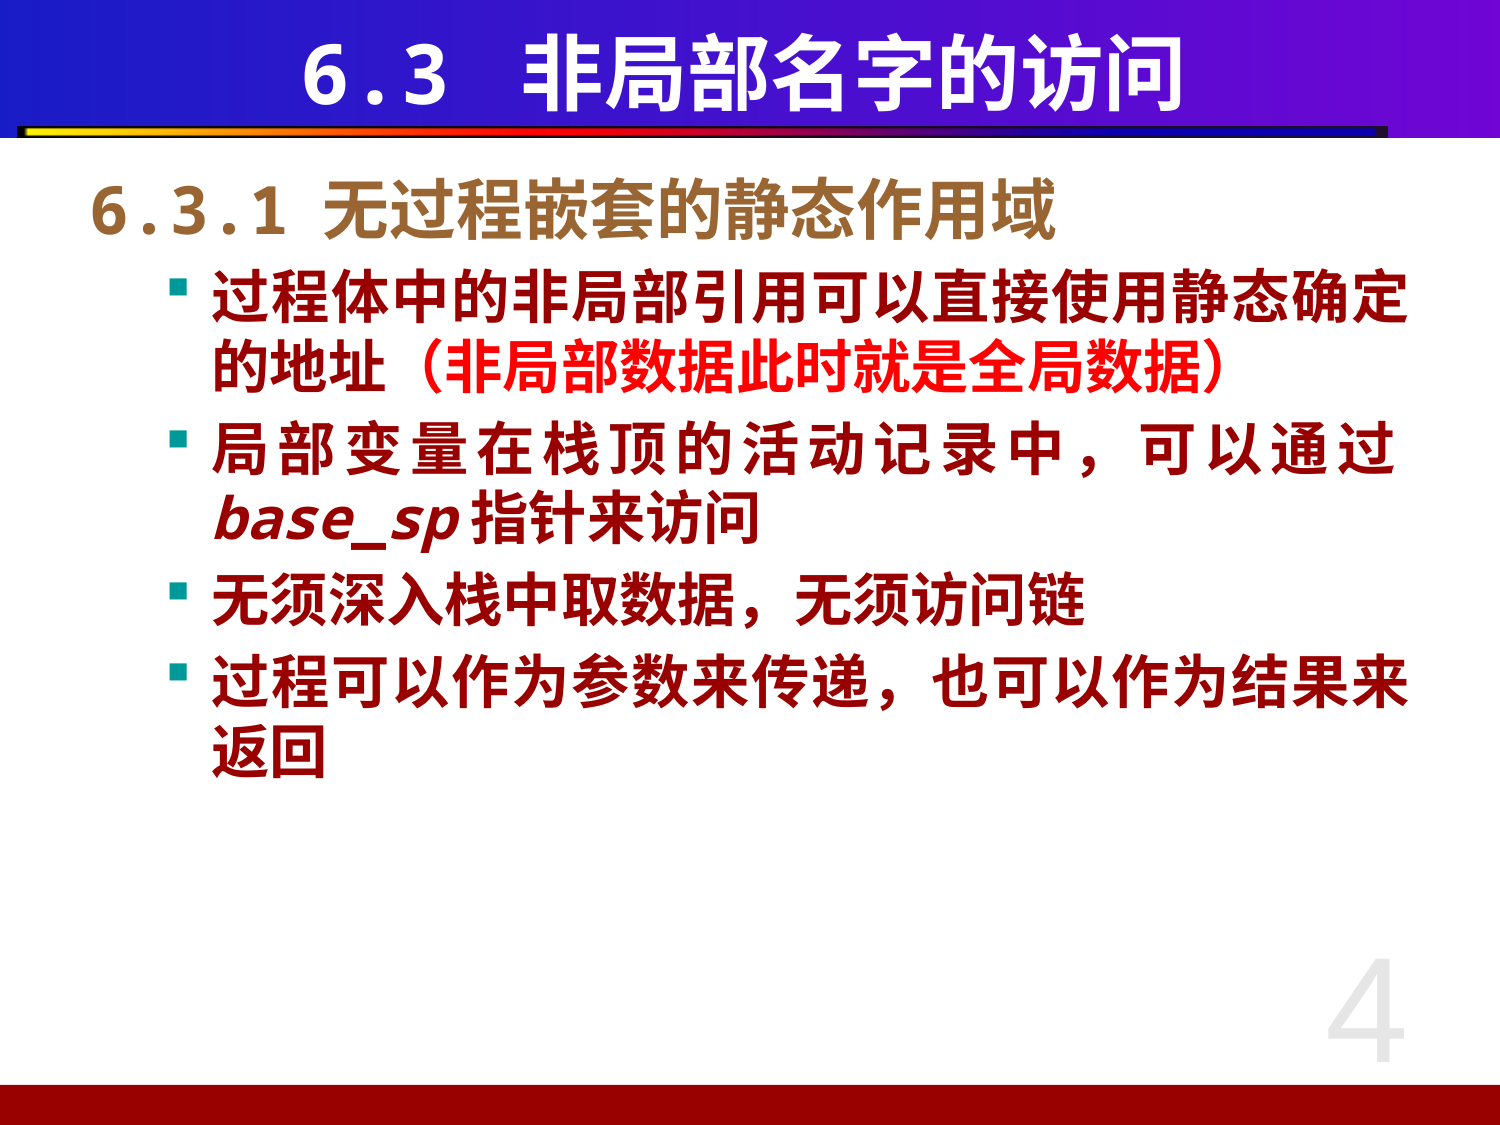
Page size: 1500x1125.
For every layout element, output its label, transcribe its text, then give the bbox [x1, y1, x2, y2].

list 6.3.1 无过程嵌套的静态作用域 过程体中的非局部引用可以直接使用静态确定的地址（非局部数据此时就是全局数据） 局部变量在栈顶的活动记录中，可以通过base_sp指针来访问 无须深入栈中取数据，无须访问链 过程可以作为参数来传递，也可以作为结果来返回 [74, 160, 1426, 1023]
title 6.3 非局部名字的访问 [49, 24, 1438, 118]
picture [17, 126, 1388, 138]
slide_number 4 [1234, 904, 1500, 1118]
